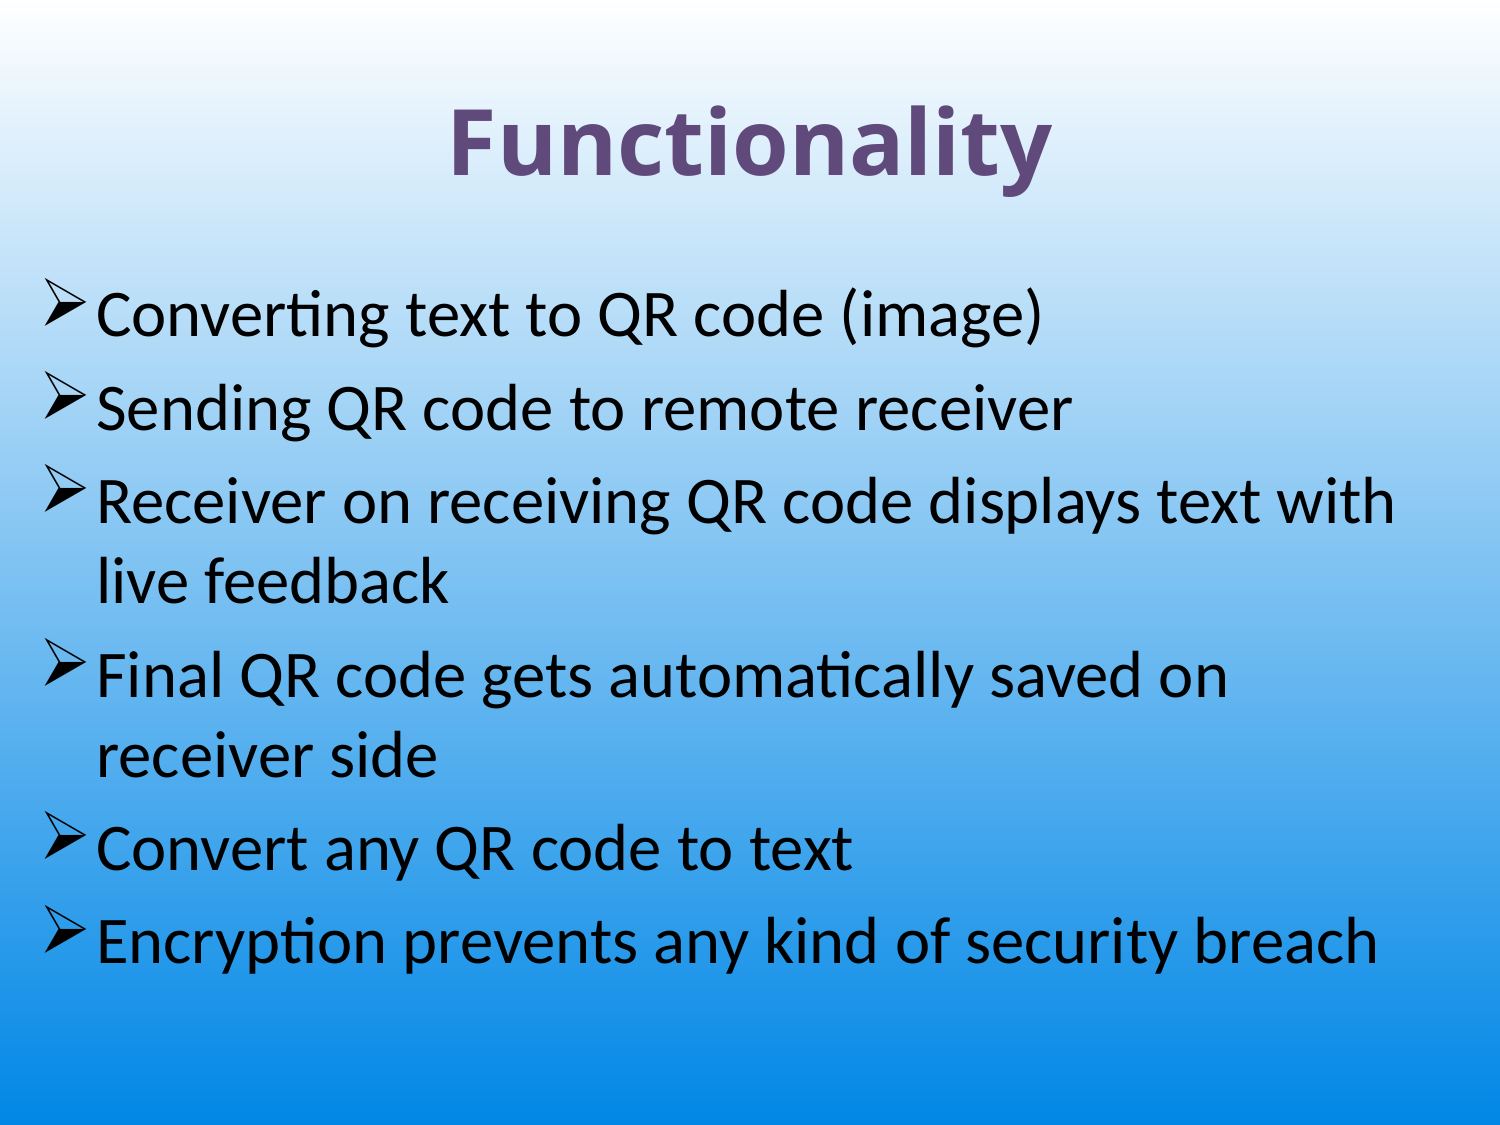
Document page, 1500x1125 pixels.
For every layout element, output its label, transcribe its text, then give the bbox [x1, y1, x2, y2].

list Converting text to QR code (image) Sending QR code to remote receiver Receiver on receiving QR code displays text with live feedback Final QR code gets automatically saved on receiver side Convert any QR code to text Encryption prevents any kind of security breach [24, 262, 1425, 1005]
title Functionality [75, 45, 1425, 233]
